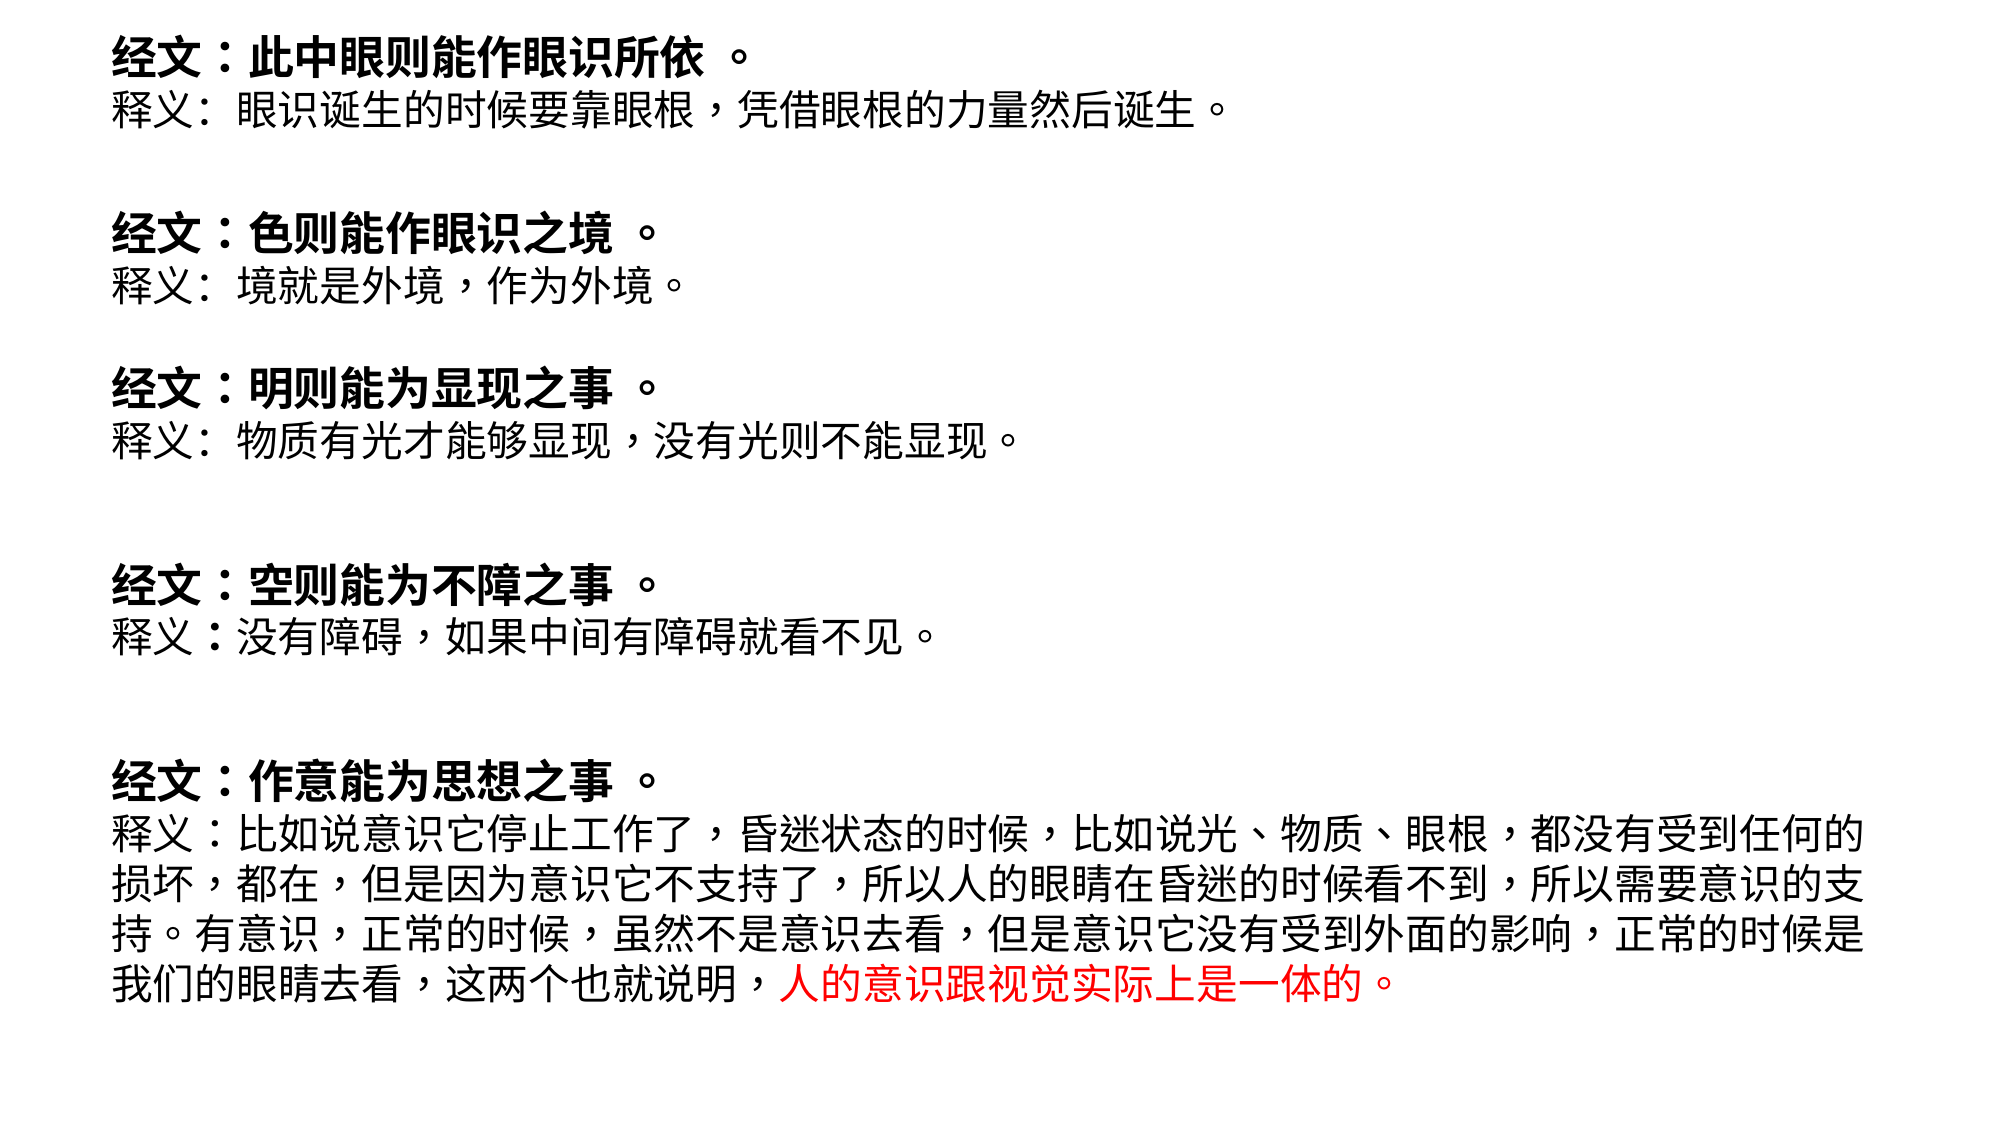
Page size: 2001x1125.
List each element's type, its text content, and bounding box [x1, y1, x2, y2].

list 经文：此中眼则能作眼识所依 。 释义：眼识诞生的时候要靠眼根，凭借眼根的力量然后诞生。 经文：色则能作眼识之境 。 释义：境就是外境，作为外境。 经文：明则能为显现之事 。 释义：物质有光才能够显现，没有光则不能显现。 经文：空则能为不障之事 。 释义：没有障碍，如果中间有障碍就看不见。 经文：作意能为思想之事 。 释义：比如说意识它停止工作了，昏迷状态的时候，比如说光、物质、眼根，都没有受到任何的损坏，都在，但是因为意识它不支持了，所以人的眼睛在昏迷的时候看不到，所以需要意识的支持。有意识，正常的时候，虽然不是意识去看，但是意识它没有受到外面的影响，正常的时候是我们的眼睛去看，这两个也就说明，人的意识跟视觉实际上是一体的。 [96, 21, 1901, 1102]
